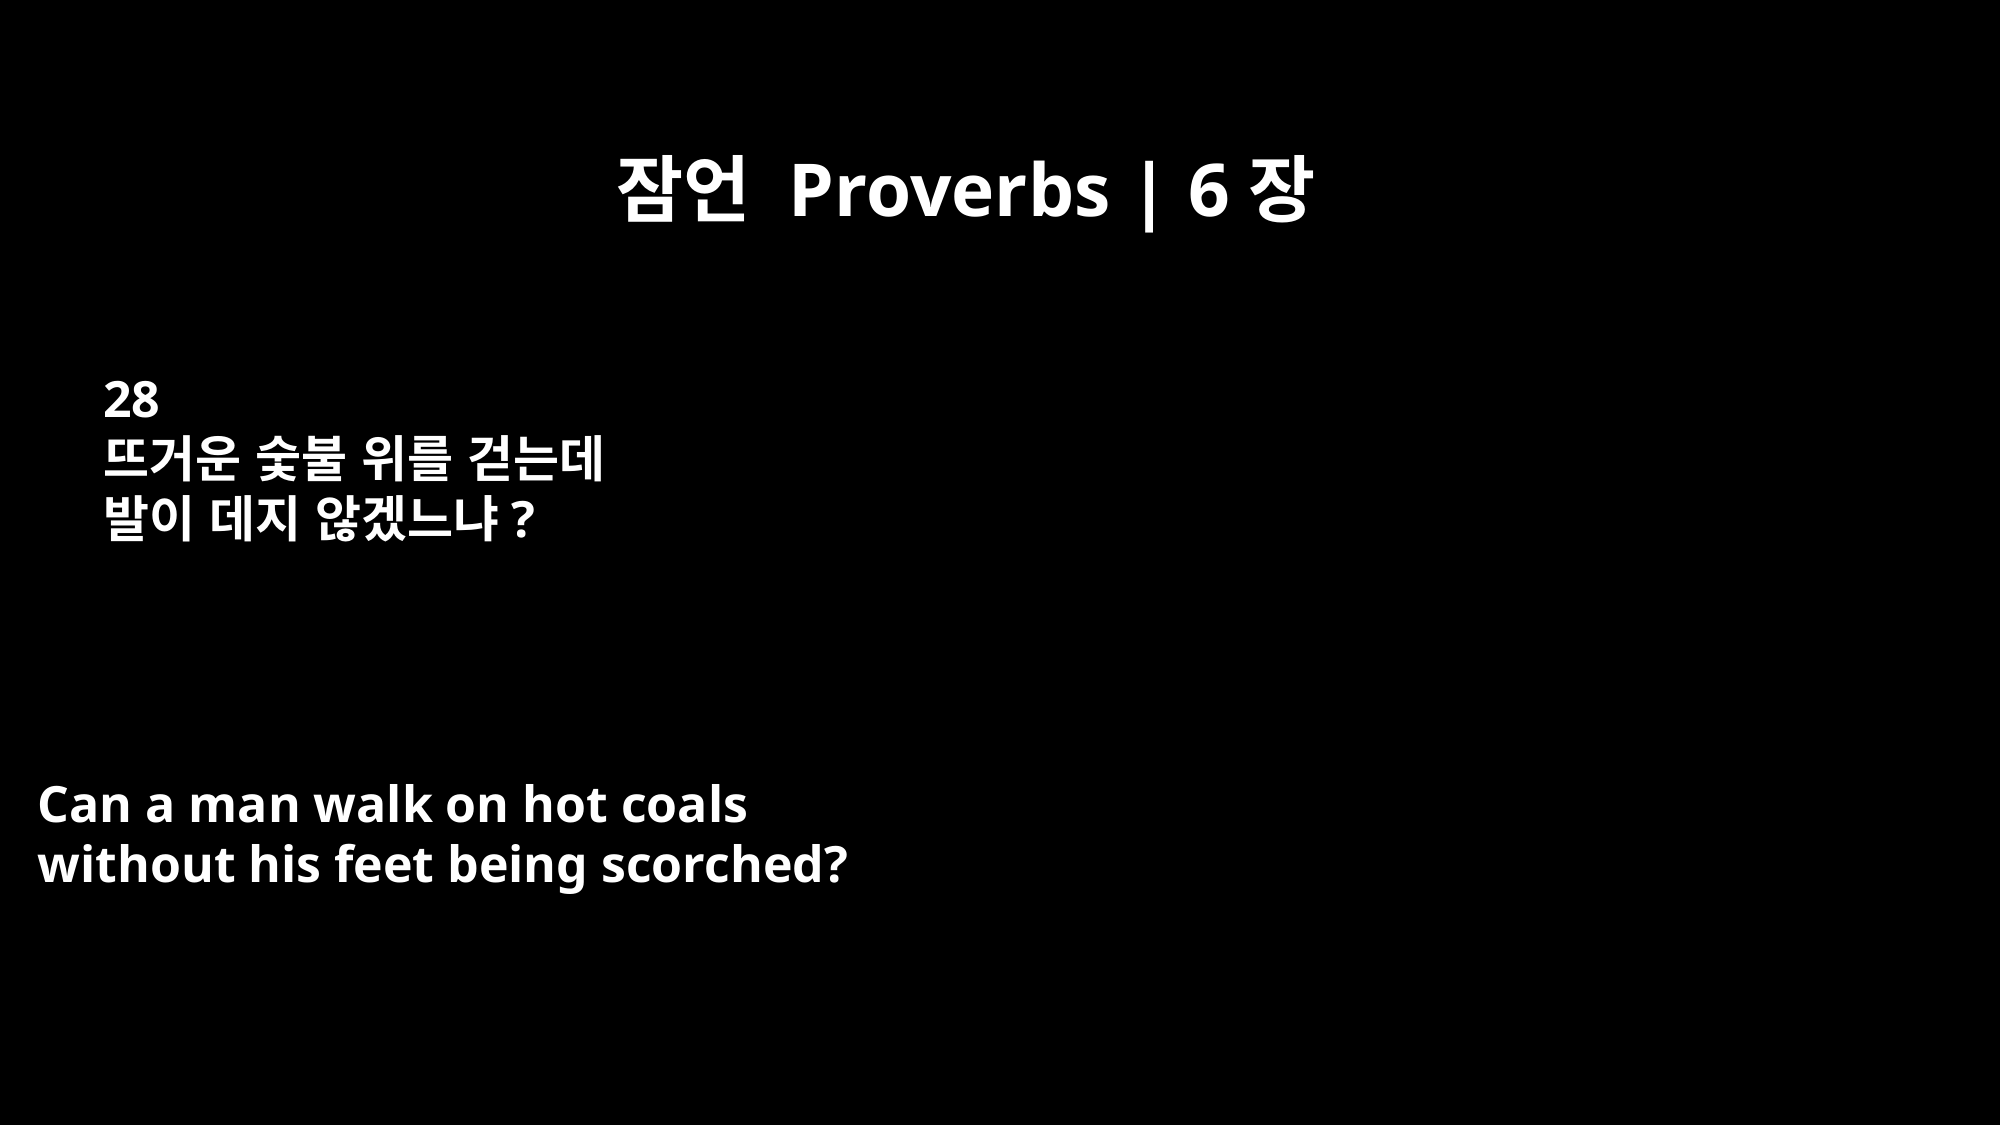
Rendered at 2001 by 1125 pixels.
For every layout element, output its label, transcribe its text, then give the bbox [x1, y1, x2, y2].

text_box Can a man walk on hot coals without his feet being scorched? [23, 764, 864, 900]
text_box 잠언 Proverbs | 6장 [601, 136, 1331, 239]
text_box 28 뜨거운 숯불 위를 걷는데 발이 데지 않겠느냐? [88, 359, 621, 555]
